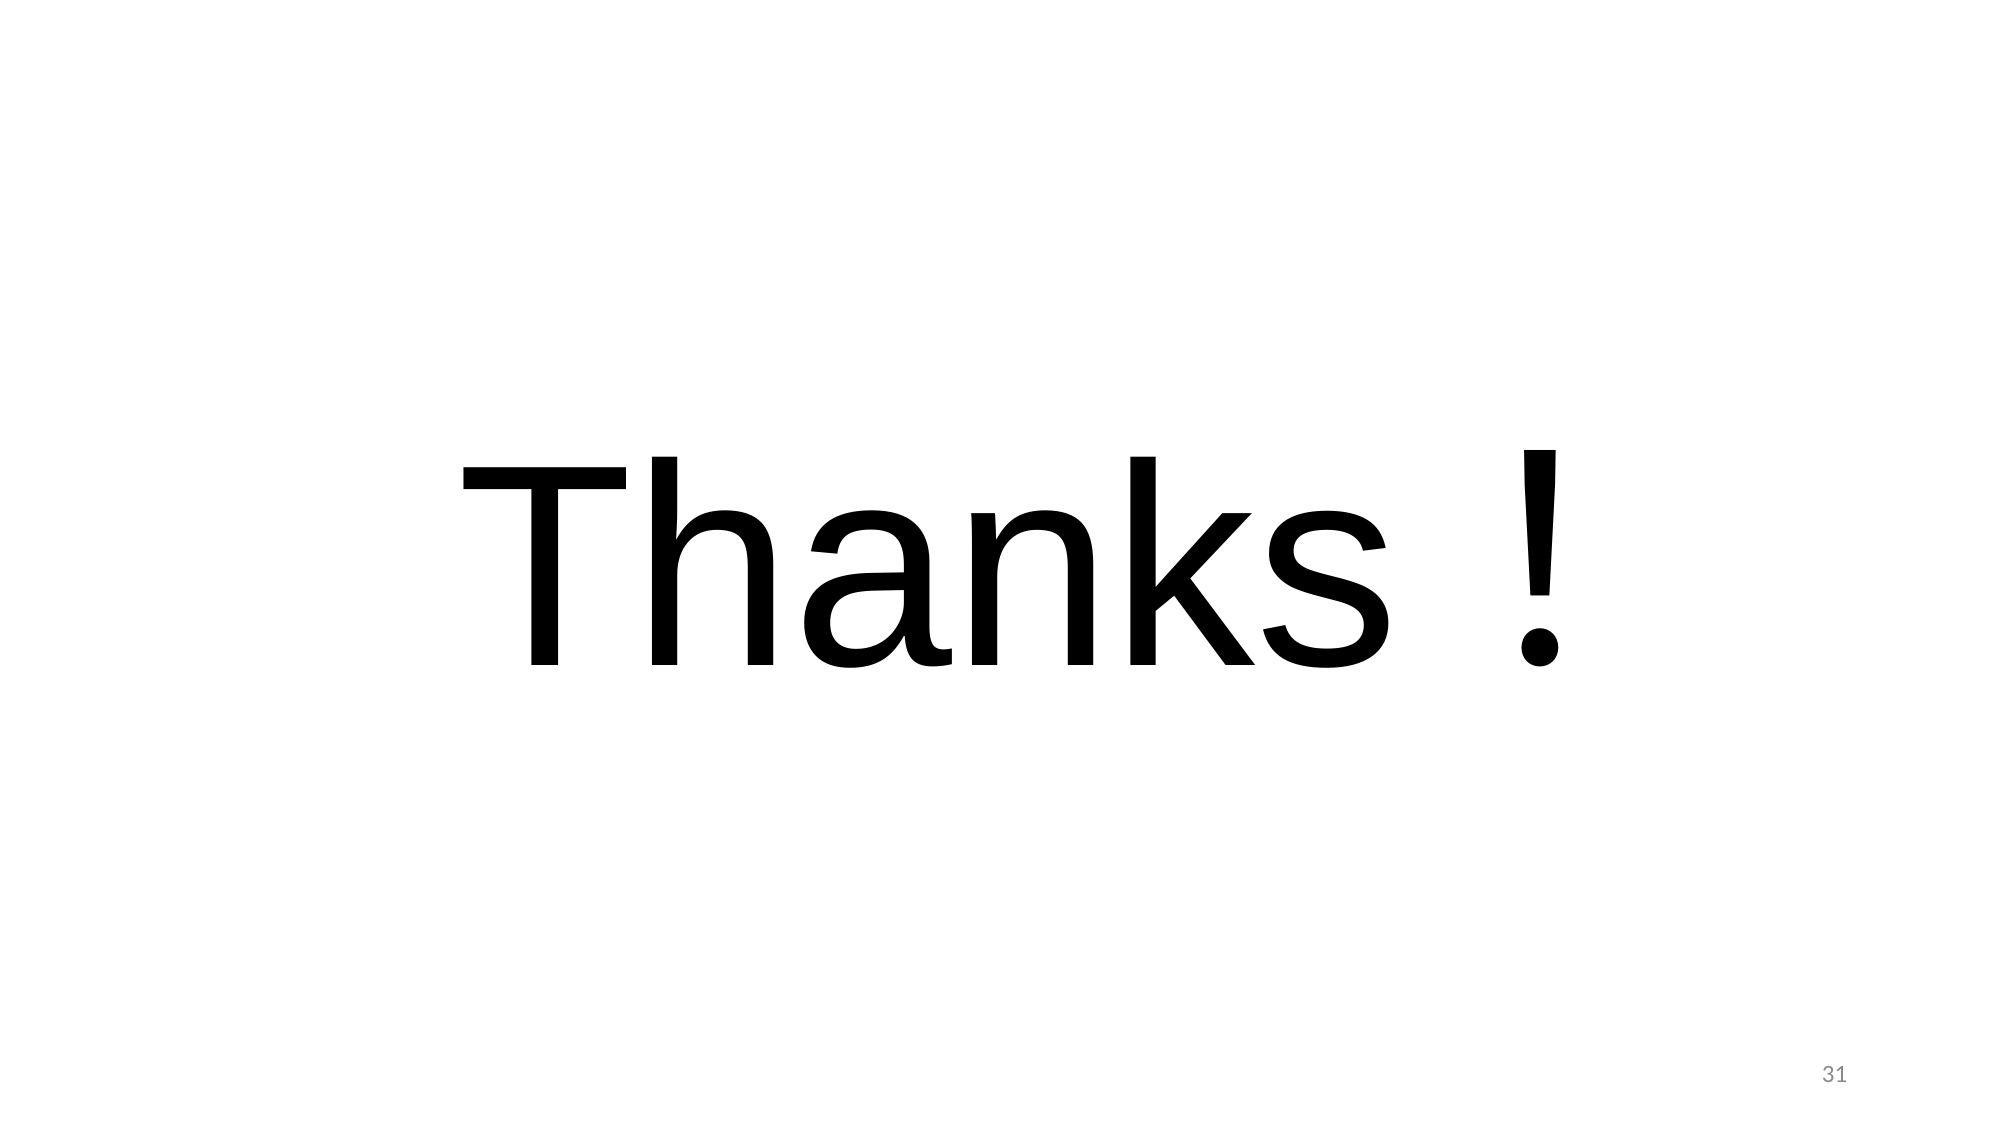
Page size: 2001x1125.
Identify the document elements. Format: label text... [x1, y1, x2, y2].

text_box Thanks！ [442, 370, 1772, 731]
slide_number 31 [1412, 1042, 1863, 1103]
